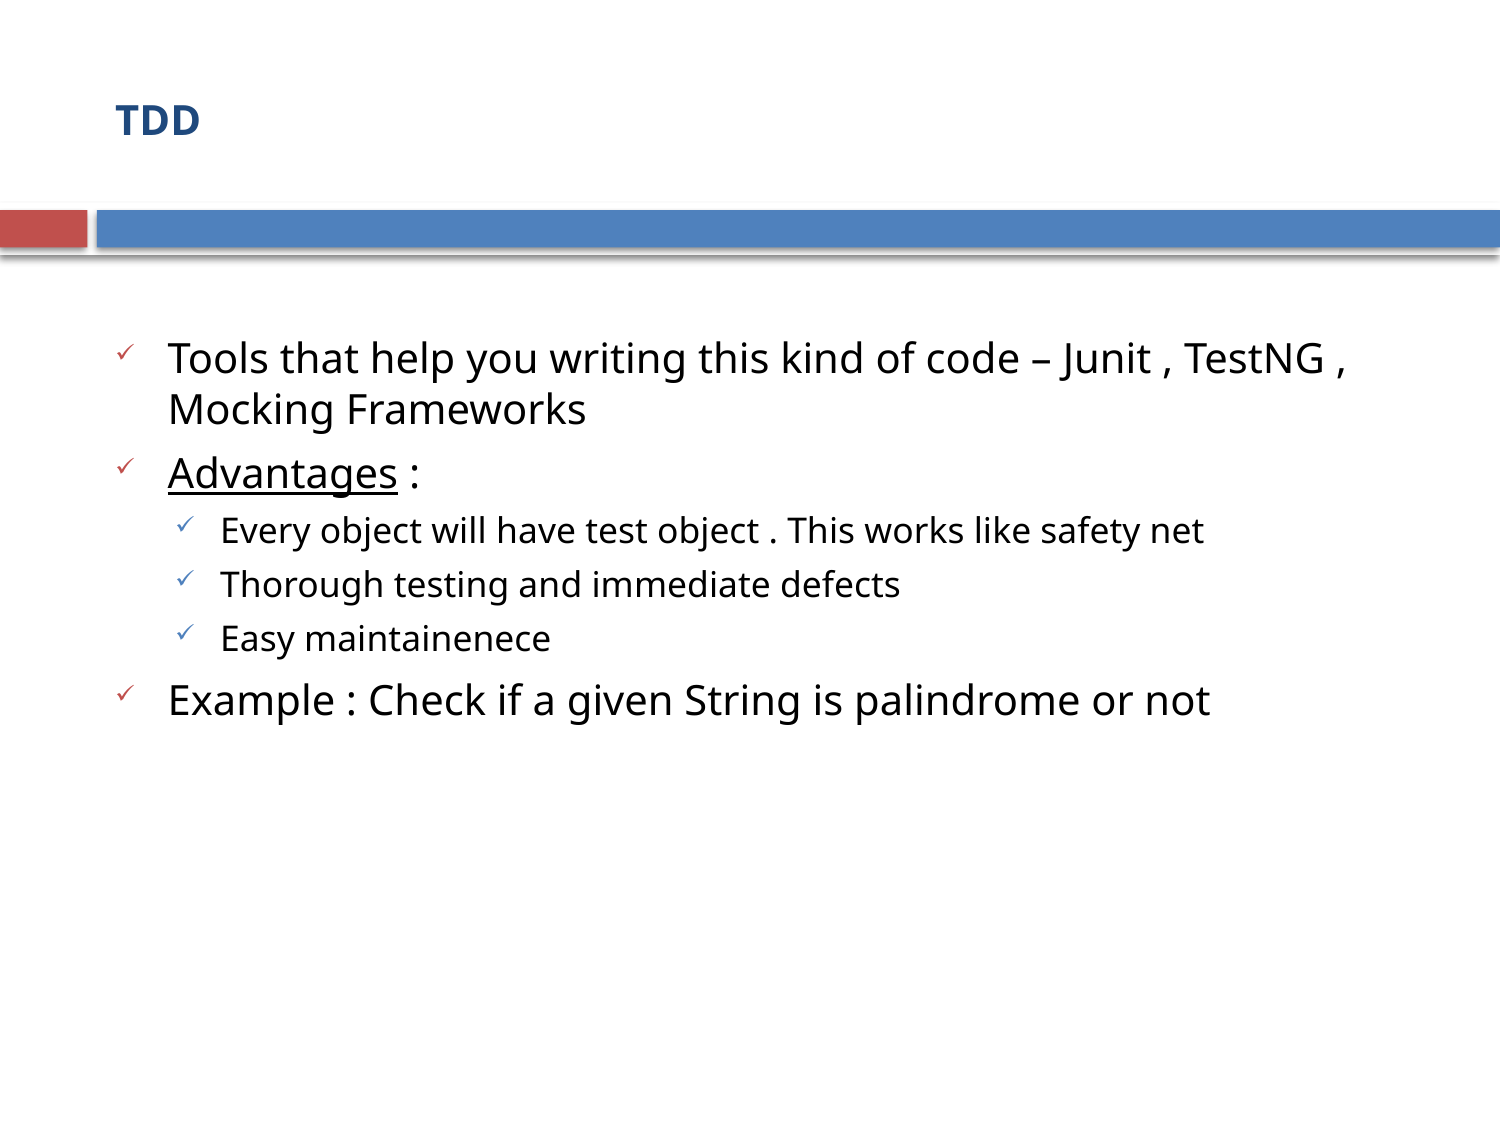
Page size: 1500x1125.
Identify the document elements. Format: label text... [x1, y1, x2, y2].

list Tools that help you writing this kind of code – Junit , TestNG , Mocking Frameworks Advantages : Every object will have test object . This works like safety net Thorough testing and immediate defects Easy maintainenece Example : Check if a given String is palindrome or not [100, 324, 1363, 1000]
title TDD [100, 37, 1438, 200]
